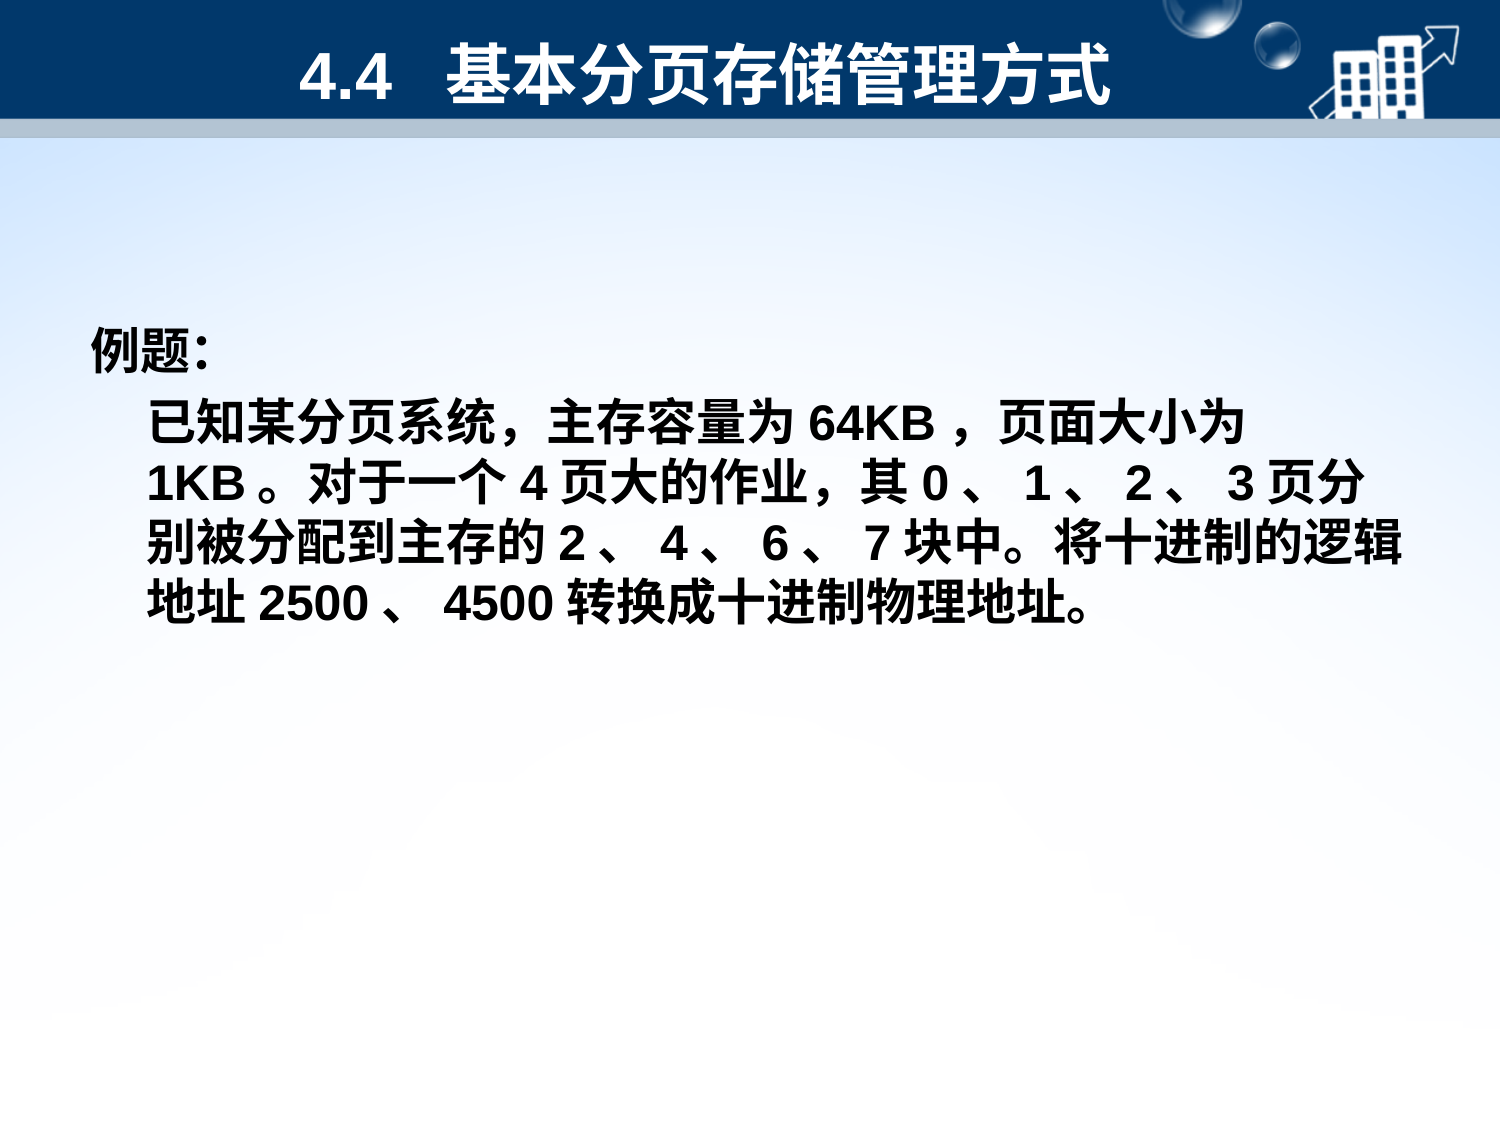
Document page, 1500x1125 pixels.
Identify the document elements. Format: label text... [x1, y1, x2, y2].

list 例题： 已知某分页系统，主存容量为64KB，页面大小为1KB。对于一个4页大的作业，其0、1、2、3页分别被分配到主存的2、4、6、7块中。将十进制的逻辑地址2500、4500转换成十进制物理地址。 [75, 312, 1425, 963]
text_box 4.4 基本分页存储管理方式 [74, 45, 1338, 100]
picture [0, 0, 1500, 1125]
